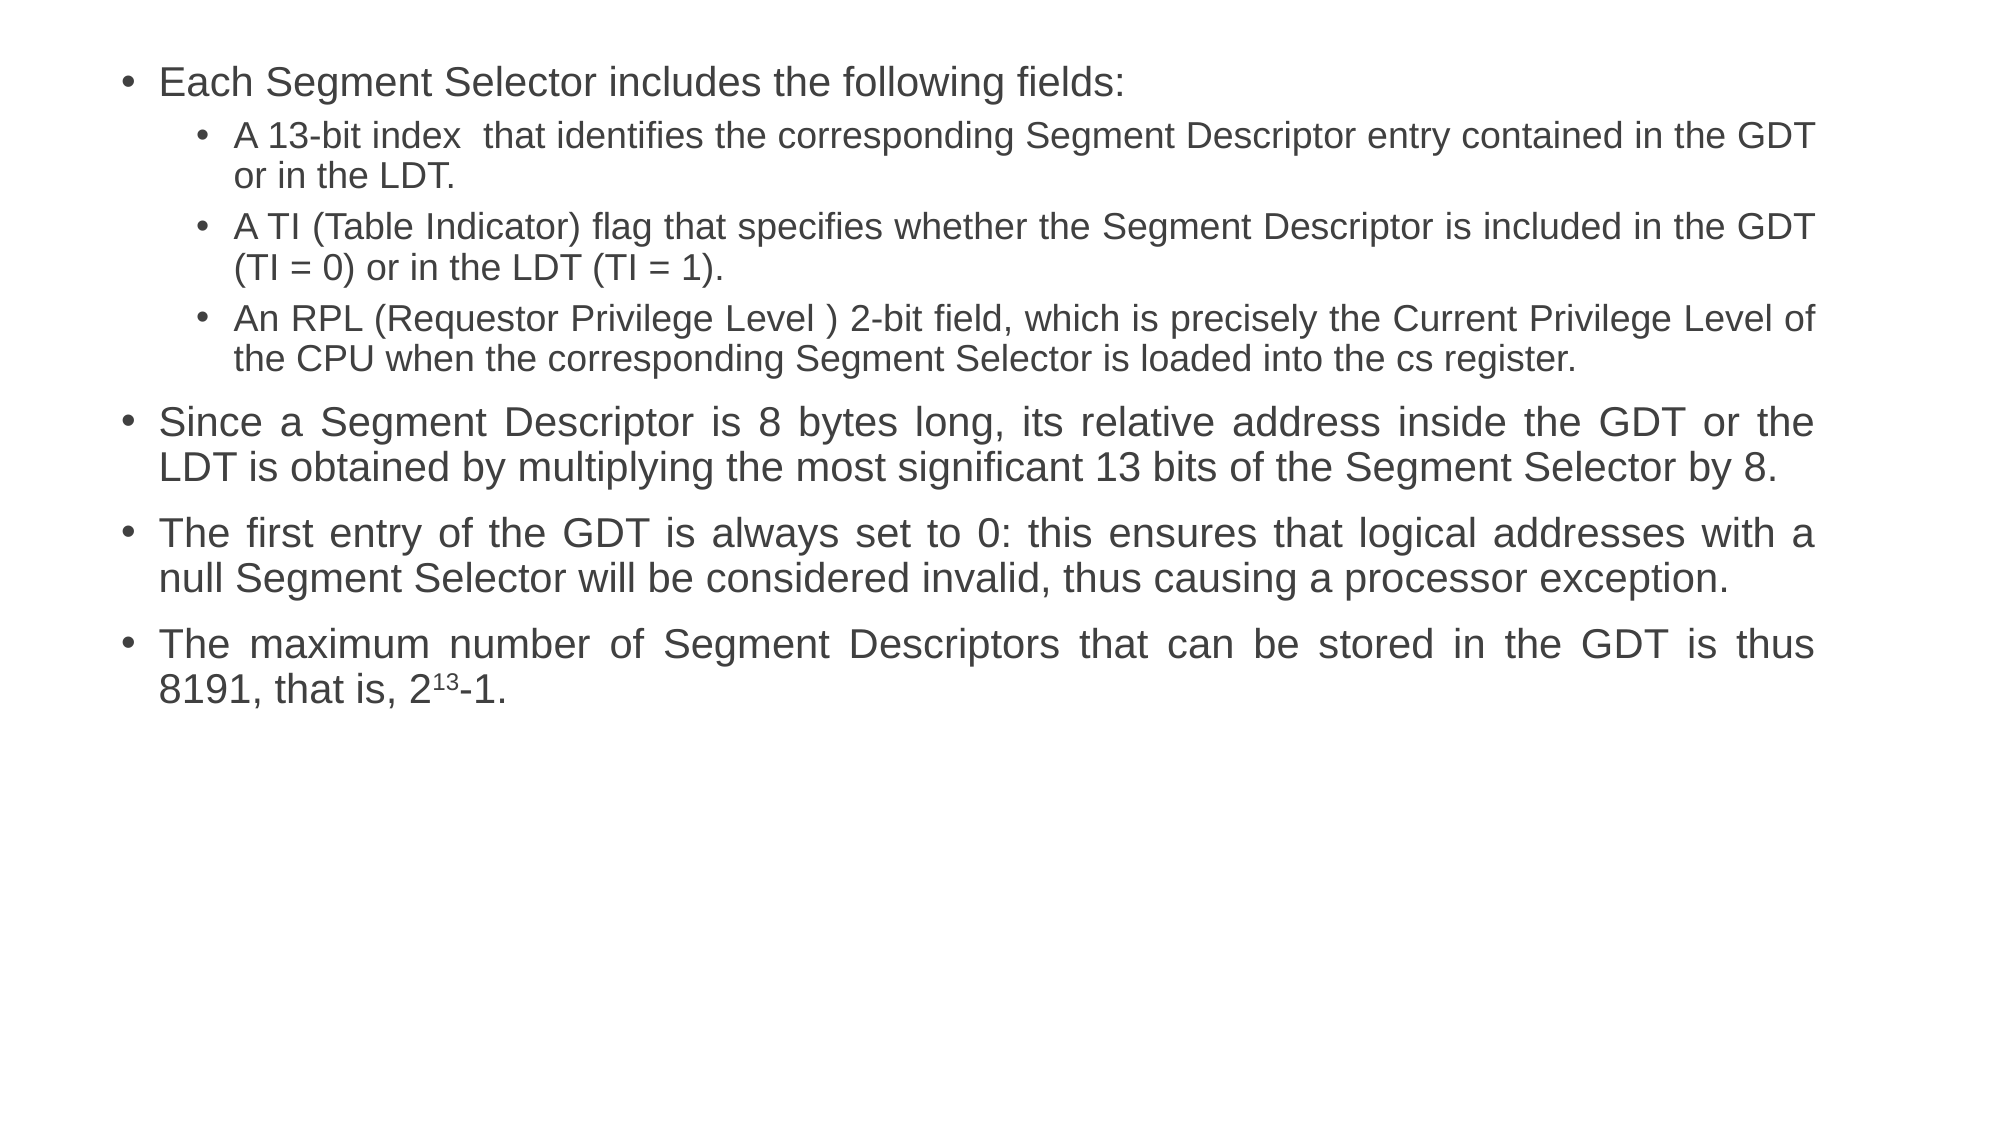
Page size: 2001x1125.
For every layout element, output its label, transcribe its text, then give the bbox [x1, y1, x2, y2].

list Each Segment Selector includes the following fields: A 13-bit index that identifies the corresponding Segment Descriptor entry contained in the GDT or in the LDT. A TI (Table Indicator) flag that specifies whether the Segment Descriptor is included in the GDT (TI = 0) or in the LDT (TI = 1). An RPL (Requestor Privilege Level ) 2-bit field, which is precisely the Current Privilege Level of the CPU when the corresponding Segment Selector is loaded into the cs register. Since a Segment Descriptor is 8 bytes long, its relative address inside the GDT or the LDT is obtained by multiplying the most significant 13 bits of the Segment Selector by 8. The first entry of the GDT is always set to 0: this ensures that logical addresses with a null Segment Selector will be considered invalid, thus causing a processor exception. The maximum number of Segment Descriptors that can be stored in the GDT is thus 8191, that is, 213-1. [106, 53, 1832, 1014]
